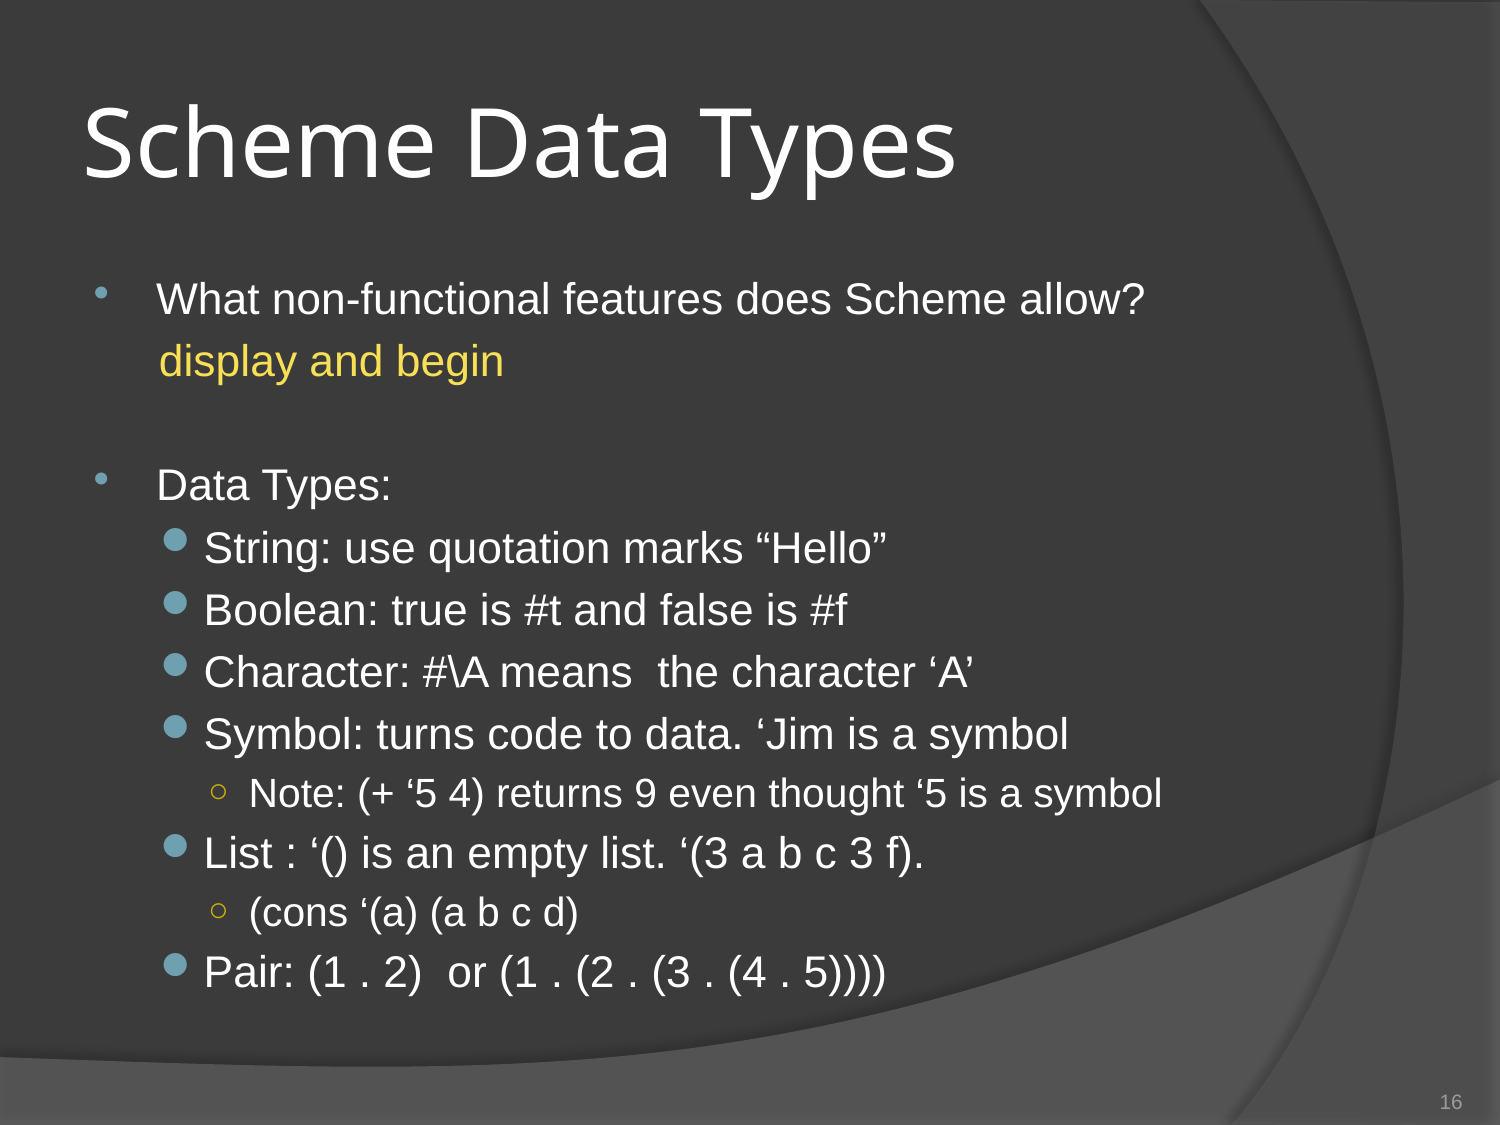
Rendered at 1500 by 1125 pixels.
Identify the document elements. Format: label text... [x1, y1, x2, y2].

title Scheme Data Types [75, 45, 1300, 233]
list What non-functional features does Scheme allow? display and begin Data Types: String: use quotation marks “Hello” Boolean: true is #t and false is #f Character: #\A means the character ‘A’ Symbol: turns code to data. ‘Jim is a symbol Note: (+ ‘5 4) returns 9 even thought ‘5 is a symbol List : ‘() is an empty list. ‘(3 a b c 3 f). (cons ‘(a) (a b c d) Pair: (1 . 2) or (1 . (2 . (3 . (4 . 5)))) [75, 262, 1300, 1005]
slide_number 16 [1337, 1053, 1463, 1114]
